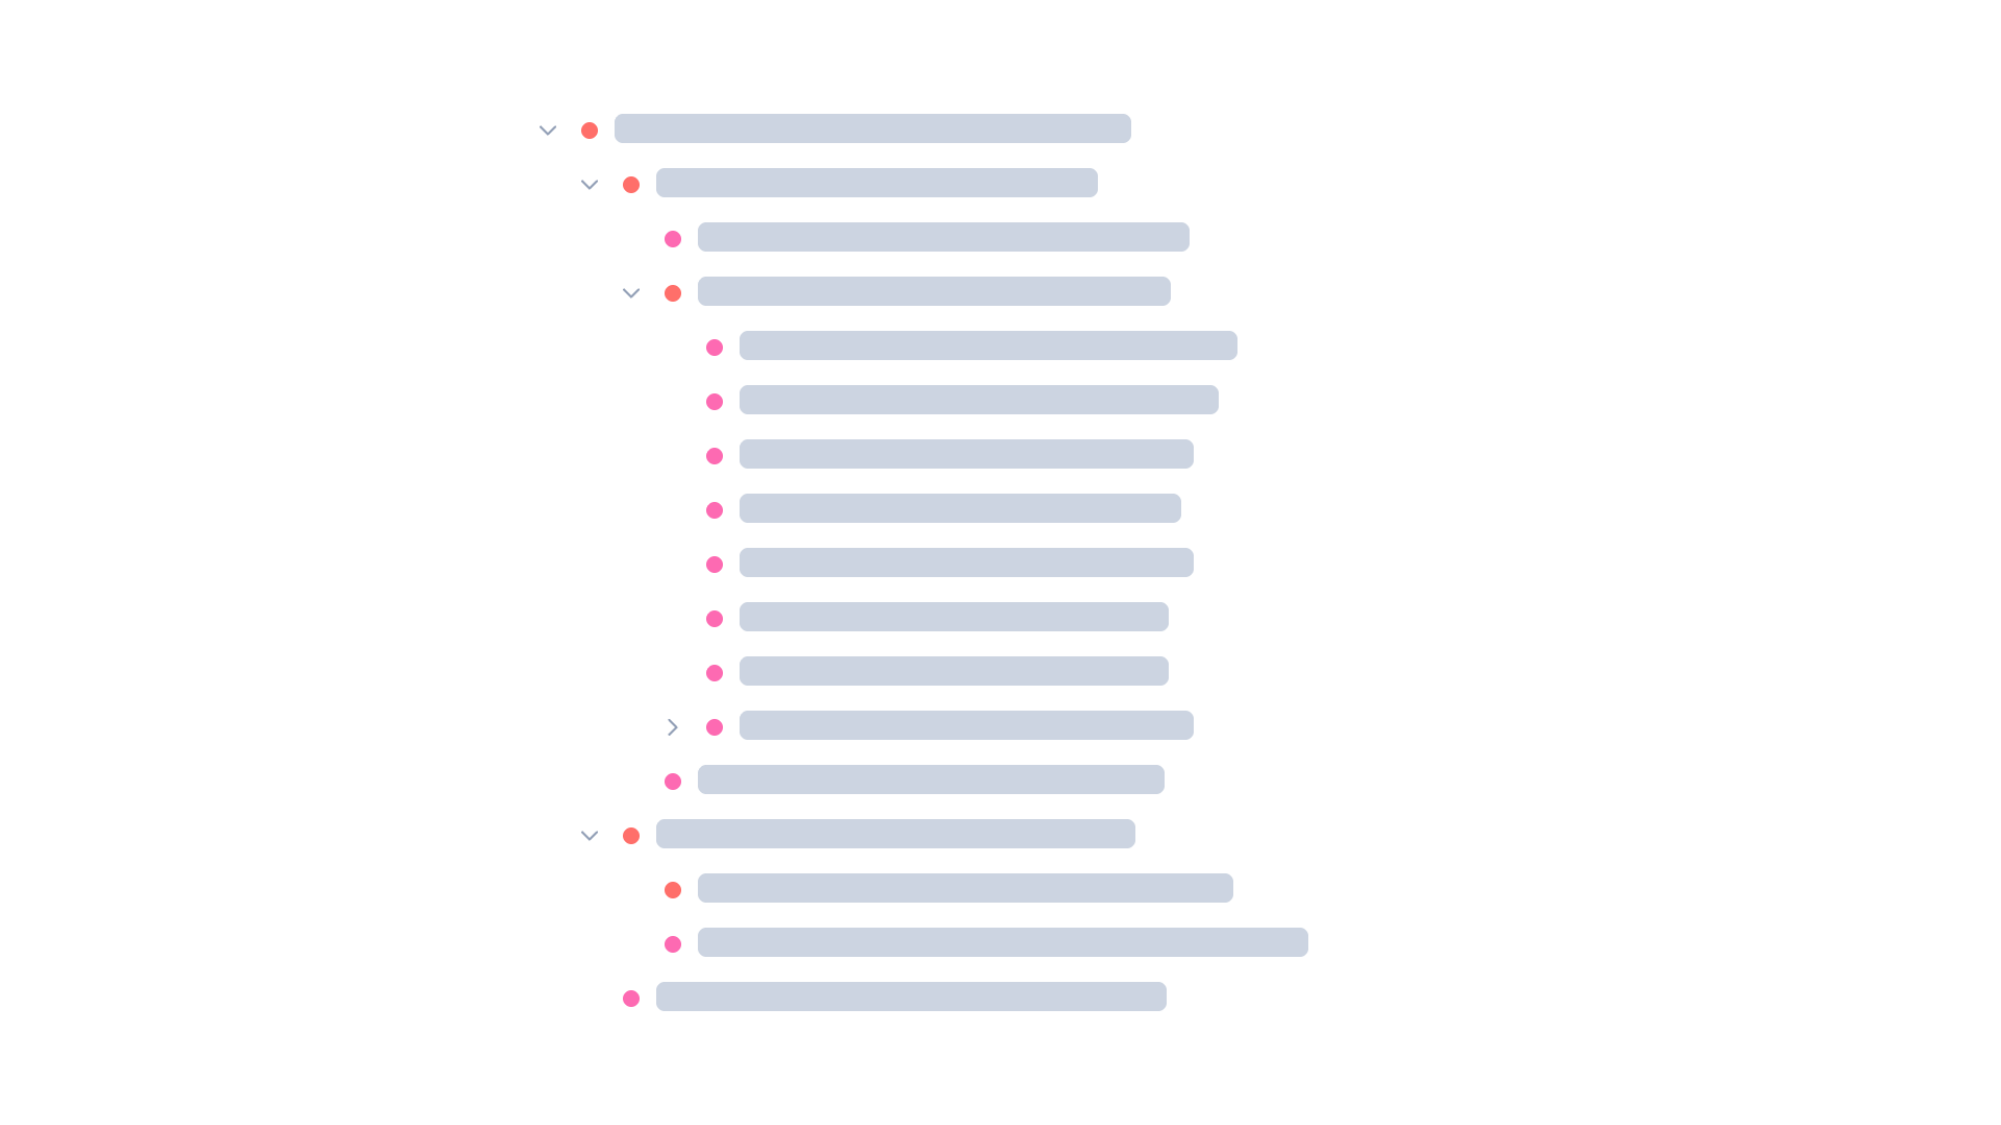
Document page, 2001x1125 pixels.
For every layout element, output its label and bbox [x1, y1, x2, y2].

picture [499, 69, 1501, 1056]
